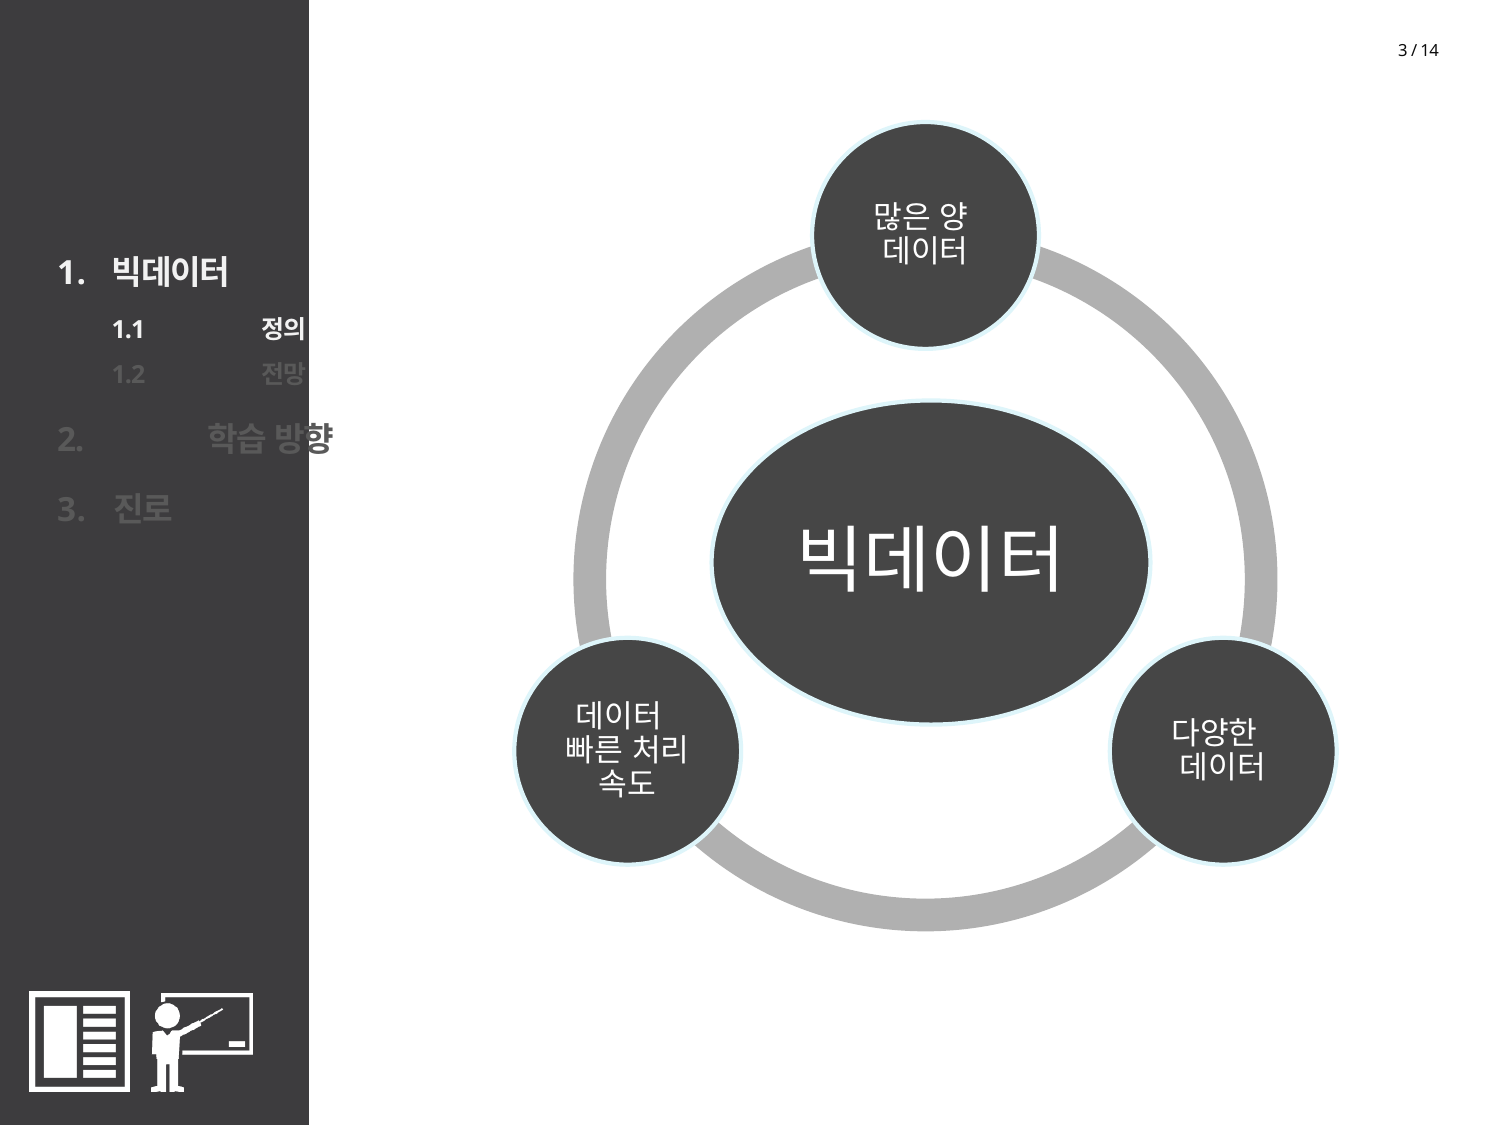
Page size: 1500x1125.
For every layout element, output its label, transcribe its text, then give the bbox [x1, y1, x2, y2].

picture [29, 991, 130, 1092]
picture [151, 991, 253, 1093]
text_box 빅데이터 1.1 정의 1.2 전망 2. 학습 방향 진로 [41, 213, 385, 809]
text_box 3 / 14 [1193, 32, 1454, 70]
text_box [390, 121, 1461, 978]
text_box [0, 0, 309, 1125]
